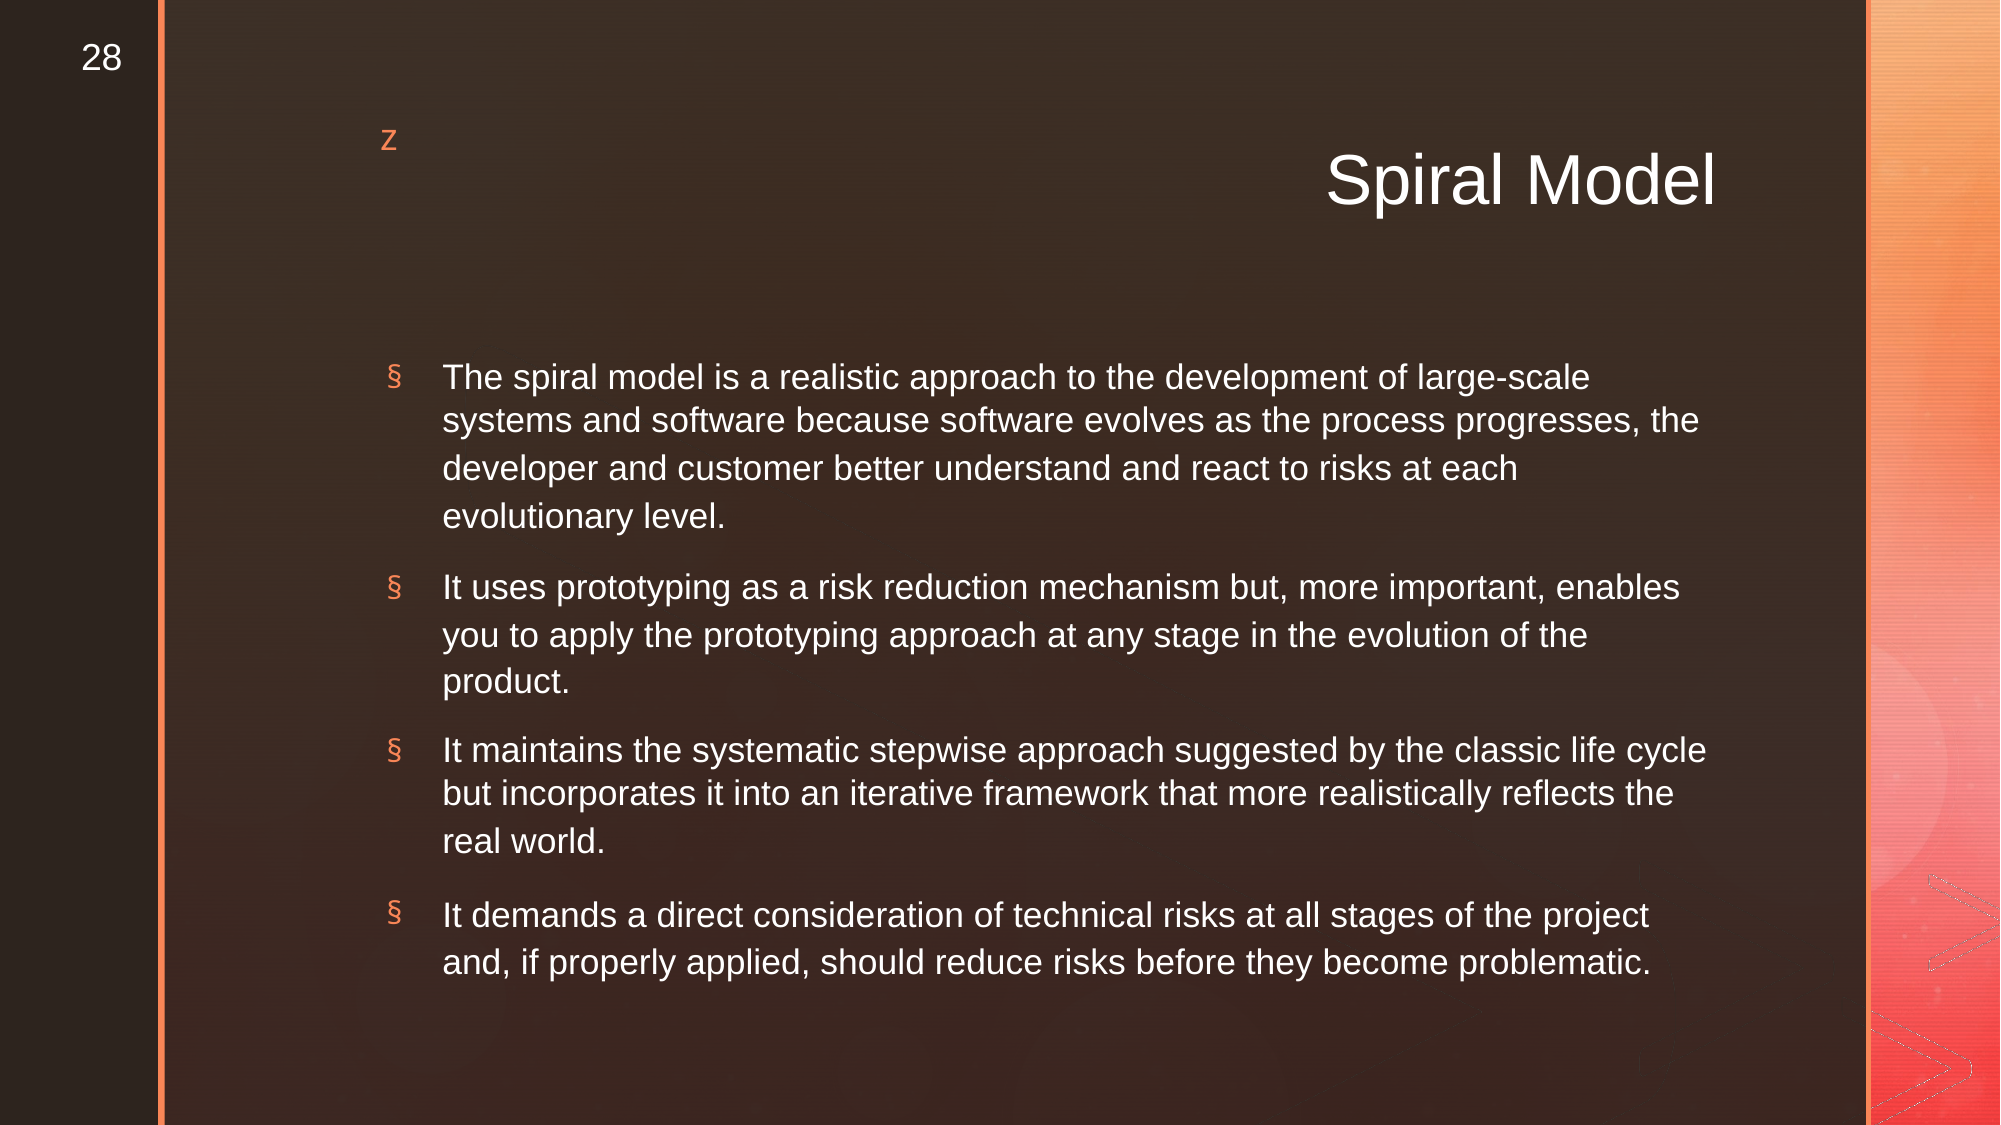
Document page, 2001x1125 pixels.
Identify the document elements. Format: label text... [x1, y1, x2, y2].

text_box It uses prototyping as a risk reduction mechanism but, more important, enables you to apply the prototyping approach at any stage in the evolution of the product. [440, 566, 1691, 698]
text_box [164, 0, 1867, 1125]
text_box § [384, 570, 408, 606]
text_box z [377, 115, 421, 157]
text_box § [384, 359, 408, 395]
text_box § [384, 732, 408, 768]
text_box [0, 0, 159, 1125]
text_box Spiral Model [1323, 140, 1732, 216]
text_box § [384, 895, 408, 931]
text_box 28 [78, 35, 131, 78]
text_box The spiral model is a realistic approach to the development of large-scale systems and software because software evolves as the process progresses, the developer and customer better understand and react to risks at each evolutionary level. [440, 356, 1706, 536]
text_box It maintains the systematic stepwise approach suggested by the classic life cycle but incorporates it into an iterative framework that more realistically reflects the real world. It demands a direct consideration of technical risks at all stages of the project and, if properly applied, should reduce risks before they become problematic. [440, 729, 1717, 979]
text_box [1869, 0, 2000, 1125]
